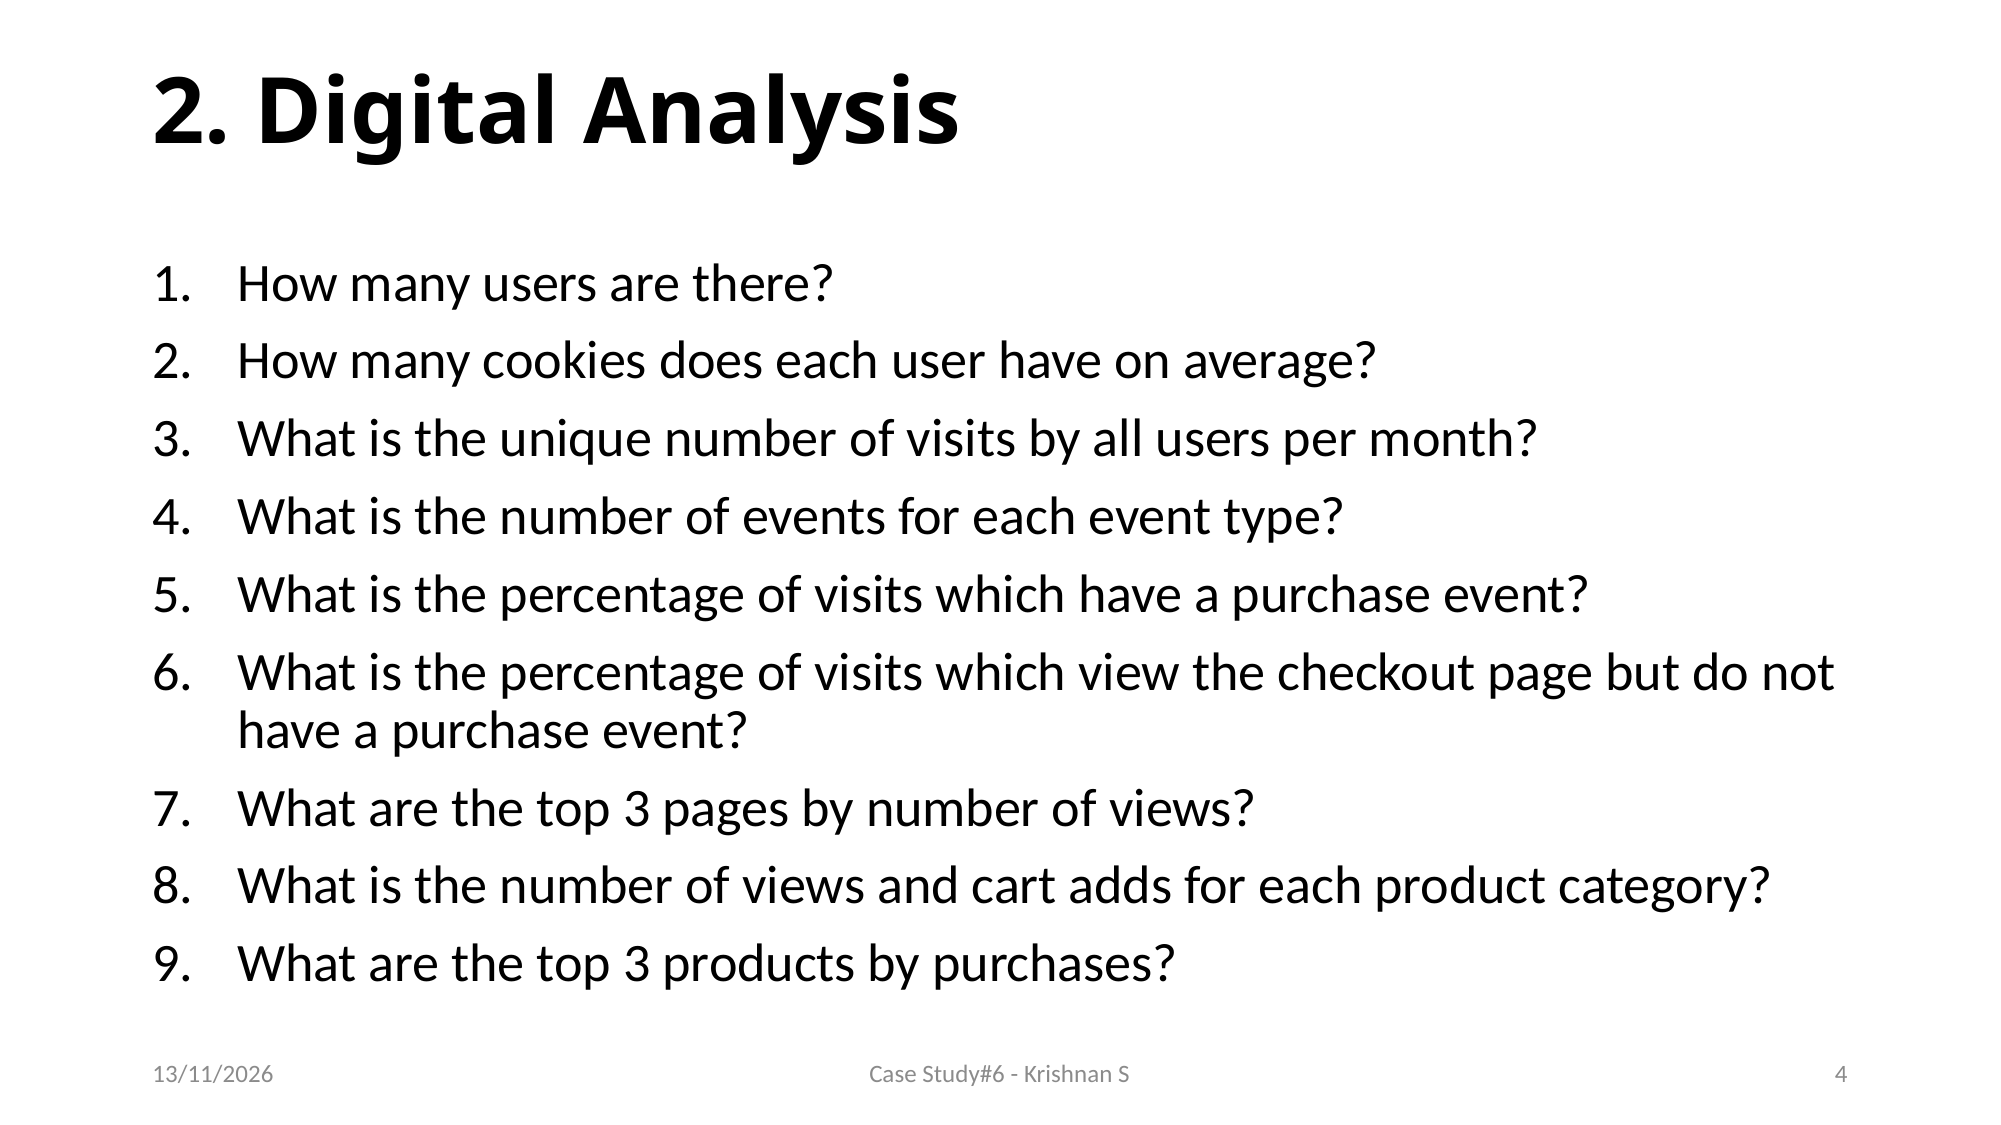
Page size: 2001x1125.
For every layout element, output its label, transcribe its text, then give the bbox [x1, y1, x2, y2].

footer Case Study#6 - Krishnan S [662, 1042, 1338, 1103]
slide_number 4 [1412, 1042, 1863, 1103]
title 2. Digital Analysis [137, 59, 1863, 246]
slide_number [137, 1042, 588, 1103]
list How many users are there? How many cookies does each user have on average? What is the unique number of visits by all users per month? What is the number of events for each event type? What is the percentage of visits which have a purchase event? What is the percentage of visits which view the checkout page but do not have a purchase event? What are the top 3 pages by number of views? What is the number of views and cart adds for each product category? What are the top 3 products by purchases? [137, 246, 1863, 1014]
